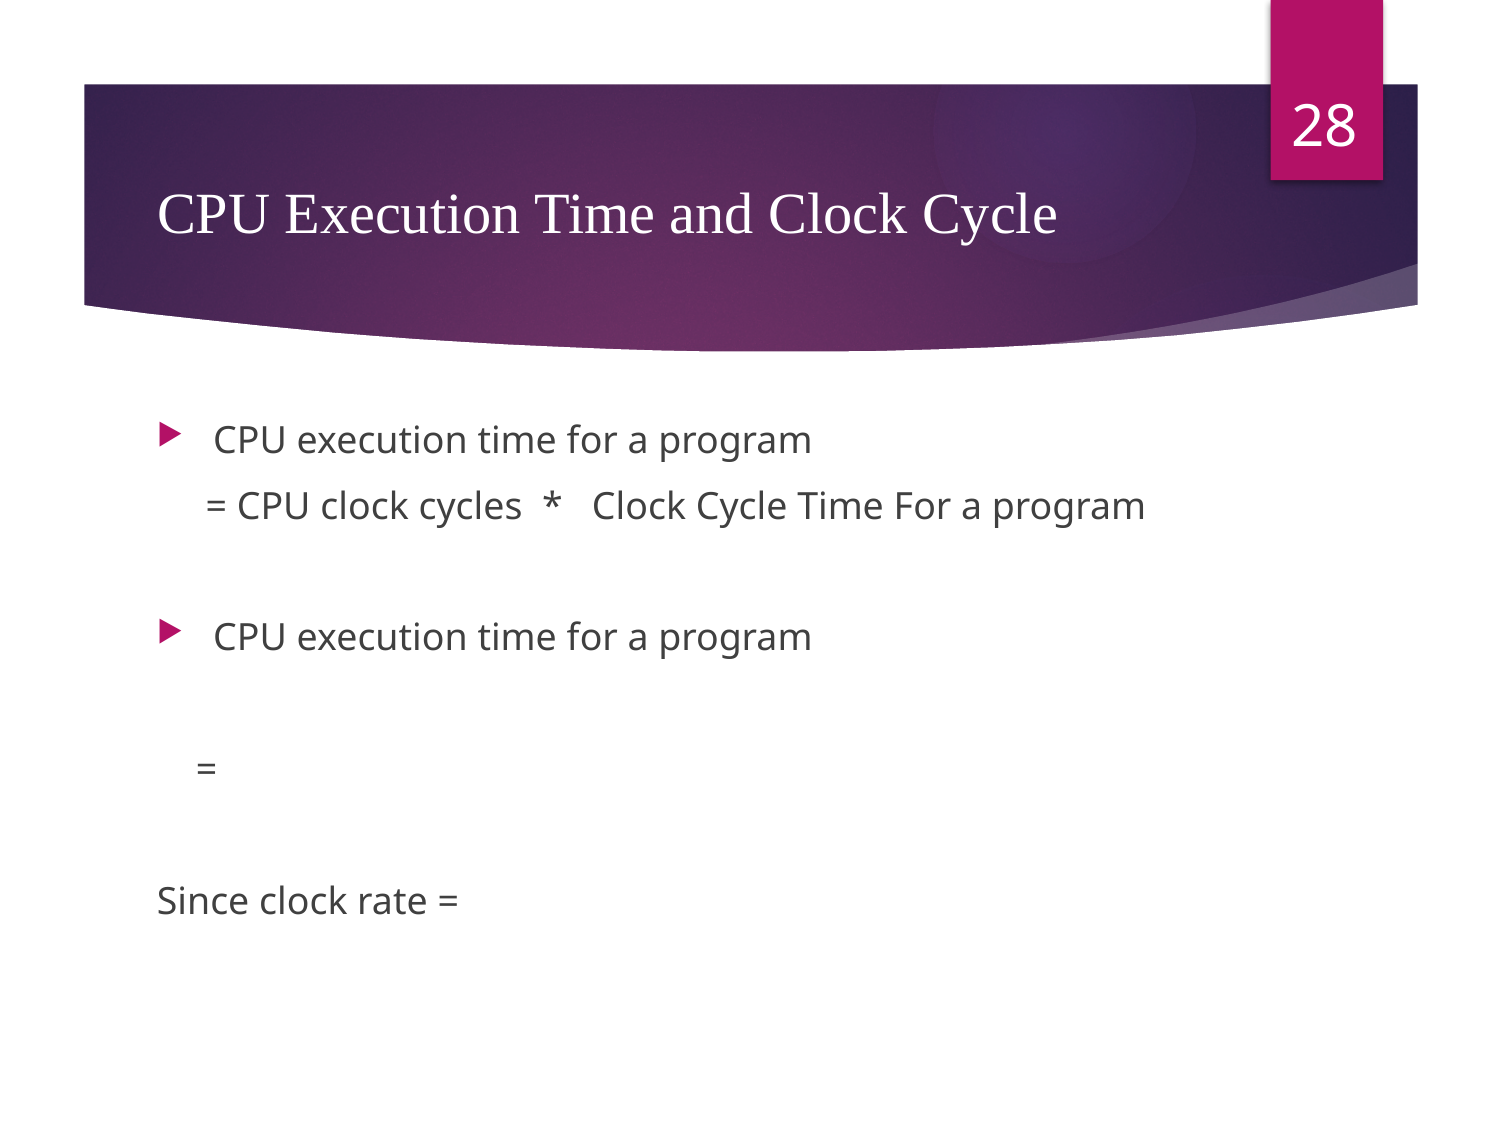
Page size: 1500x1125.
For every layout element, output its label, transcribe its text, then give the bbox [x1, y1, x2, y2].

slide_number 28 [1259, 48, 1390, 175]
title CPU Execution Time and Clock Cycle [142, 152, 1183, 269]
